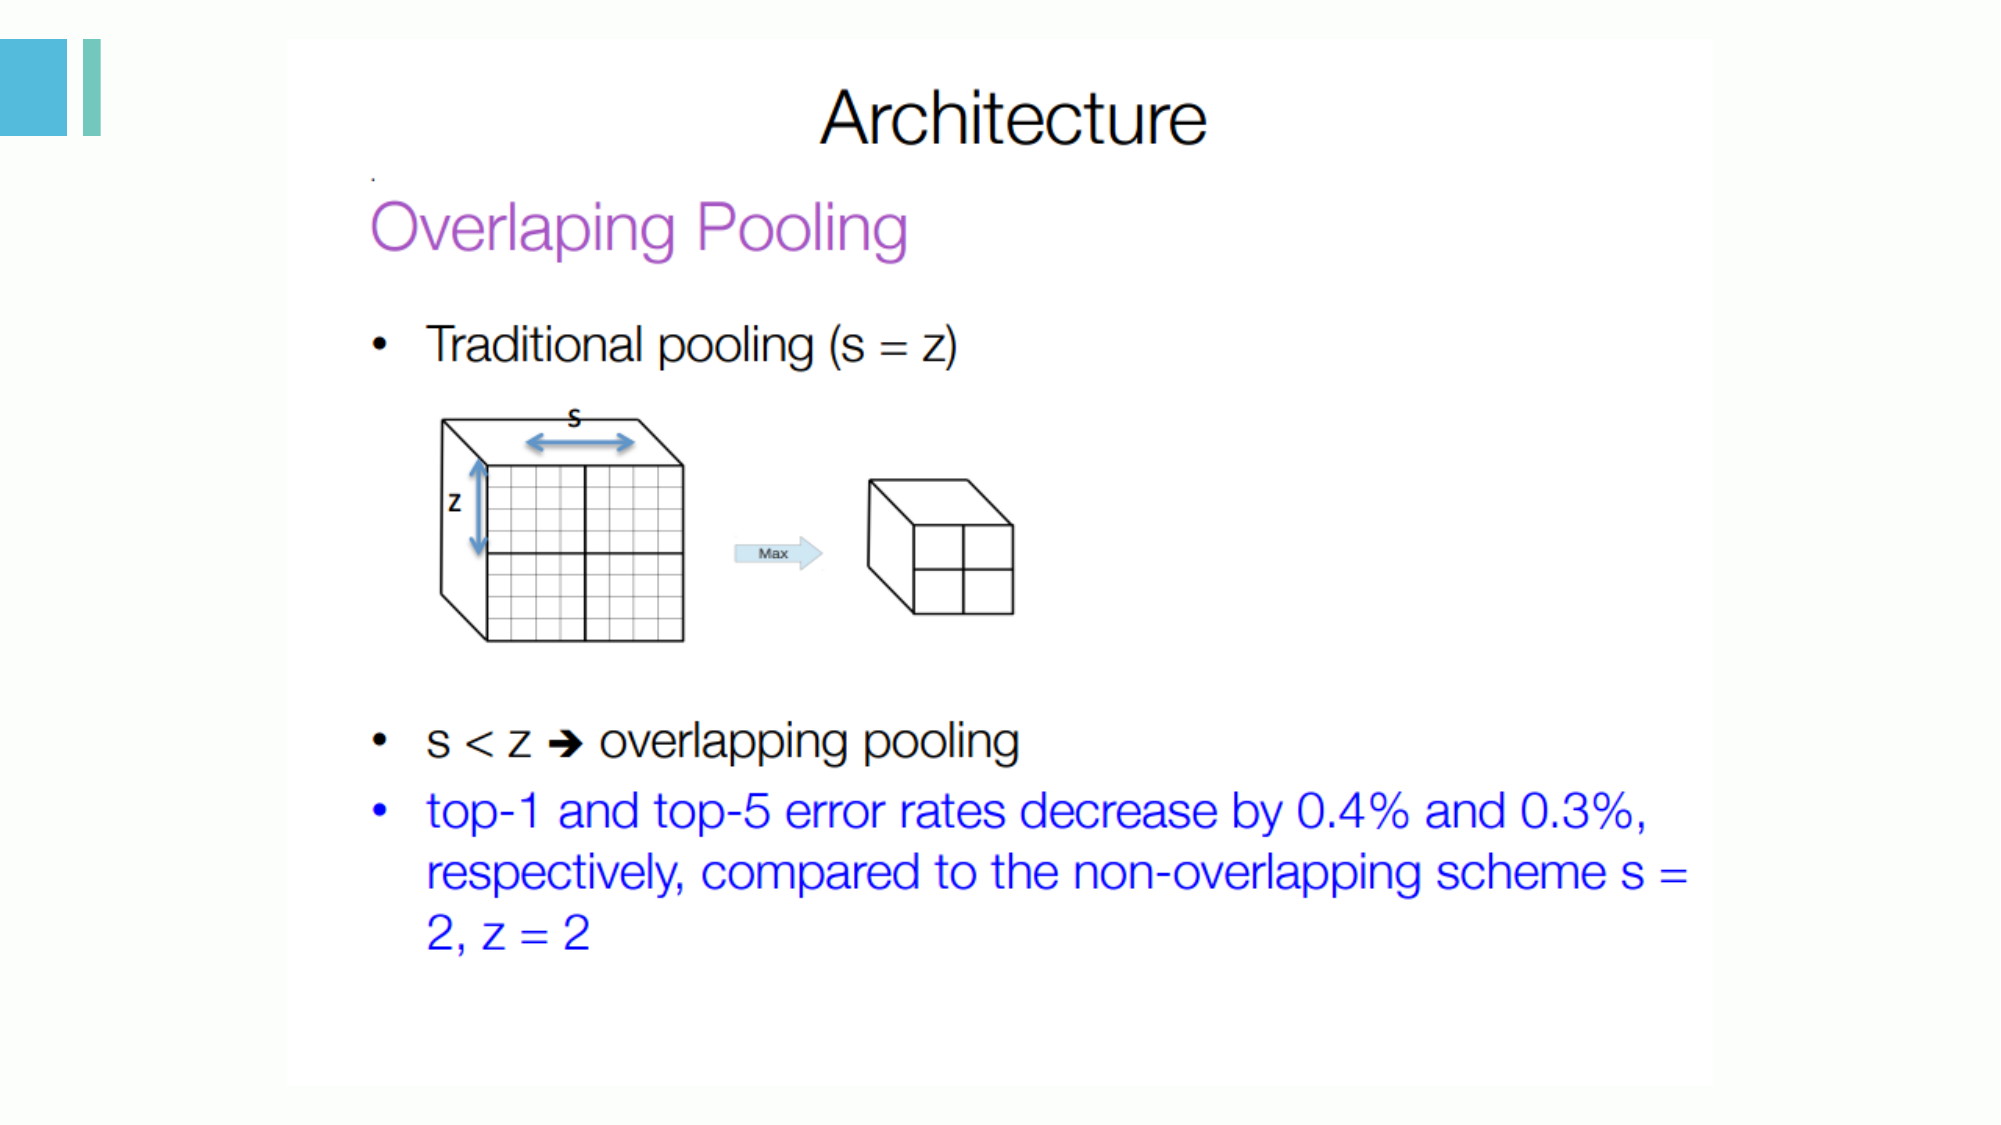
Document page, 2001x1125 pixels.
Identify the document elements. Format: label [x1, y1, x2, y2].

picture [287, 39, 1713, 1086]
